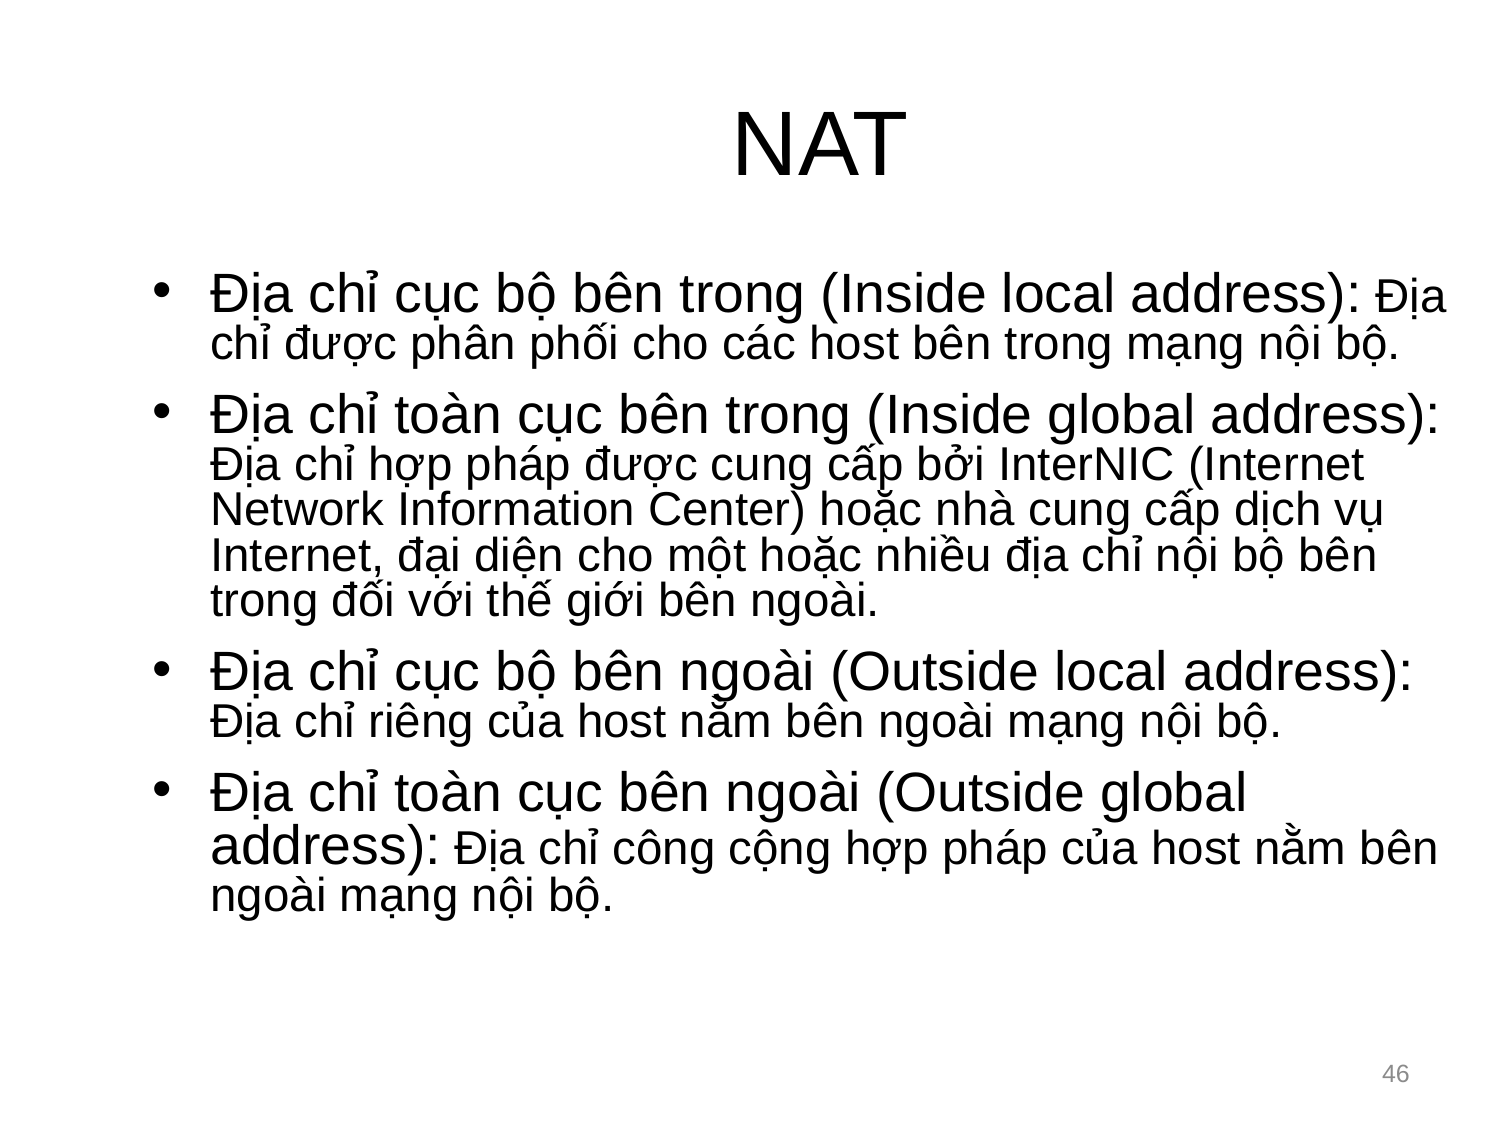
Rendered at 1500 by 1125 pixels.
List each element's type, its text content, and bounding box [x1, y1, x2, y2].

list Địa chỉ cục bộ bên trong (Inside local address): Địa chỉ được phân phối cho các host bên trong mạng nội bộ. Địa chỉ toàn cục bên trong (Inside global address): Địa chỉ hợp pháp được cung cấp bởi InterNIC (Internet Network Information Center) hoặc nhà cung cấp dịch vụ Internet, đại diện cho một hoặc nhiều địa chỉ nội bộ bên trong đối với thế giới bên ngoài. Địa chỉ cục bộ bên ngoài (Outside local address): Địa chỉ riêng của host nằm bên ngoài mạng nội bộ. Địa chỉ toàn cục bên ngoài (Outside global address): Địa chỉ công cộng hợp pháp của host nằm bên ngoài mạng nội bộ. [137, 262, 1469, 975]
slide_number 46 [1074, 1042, 1425, 1103]
title NAT [174, 45, 1466, 233]
